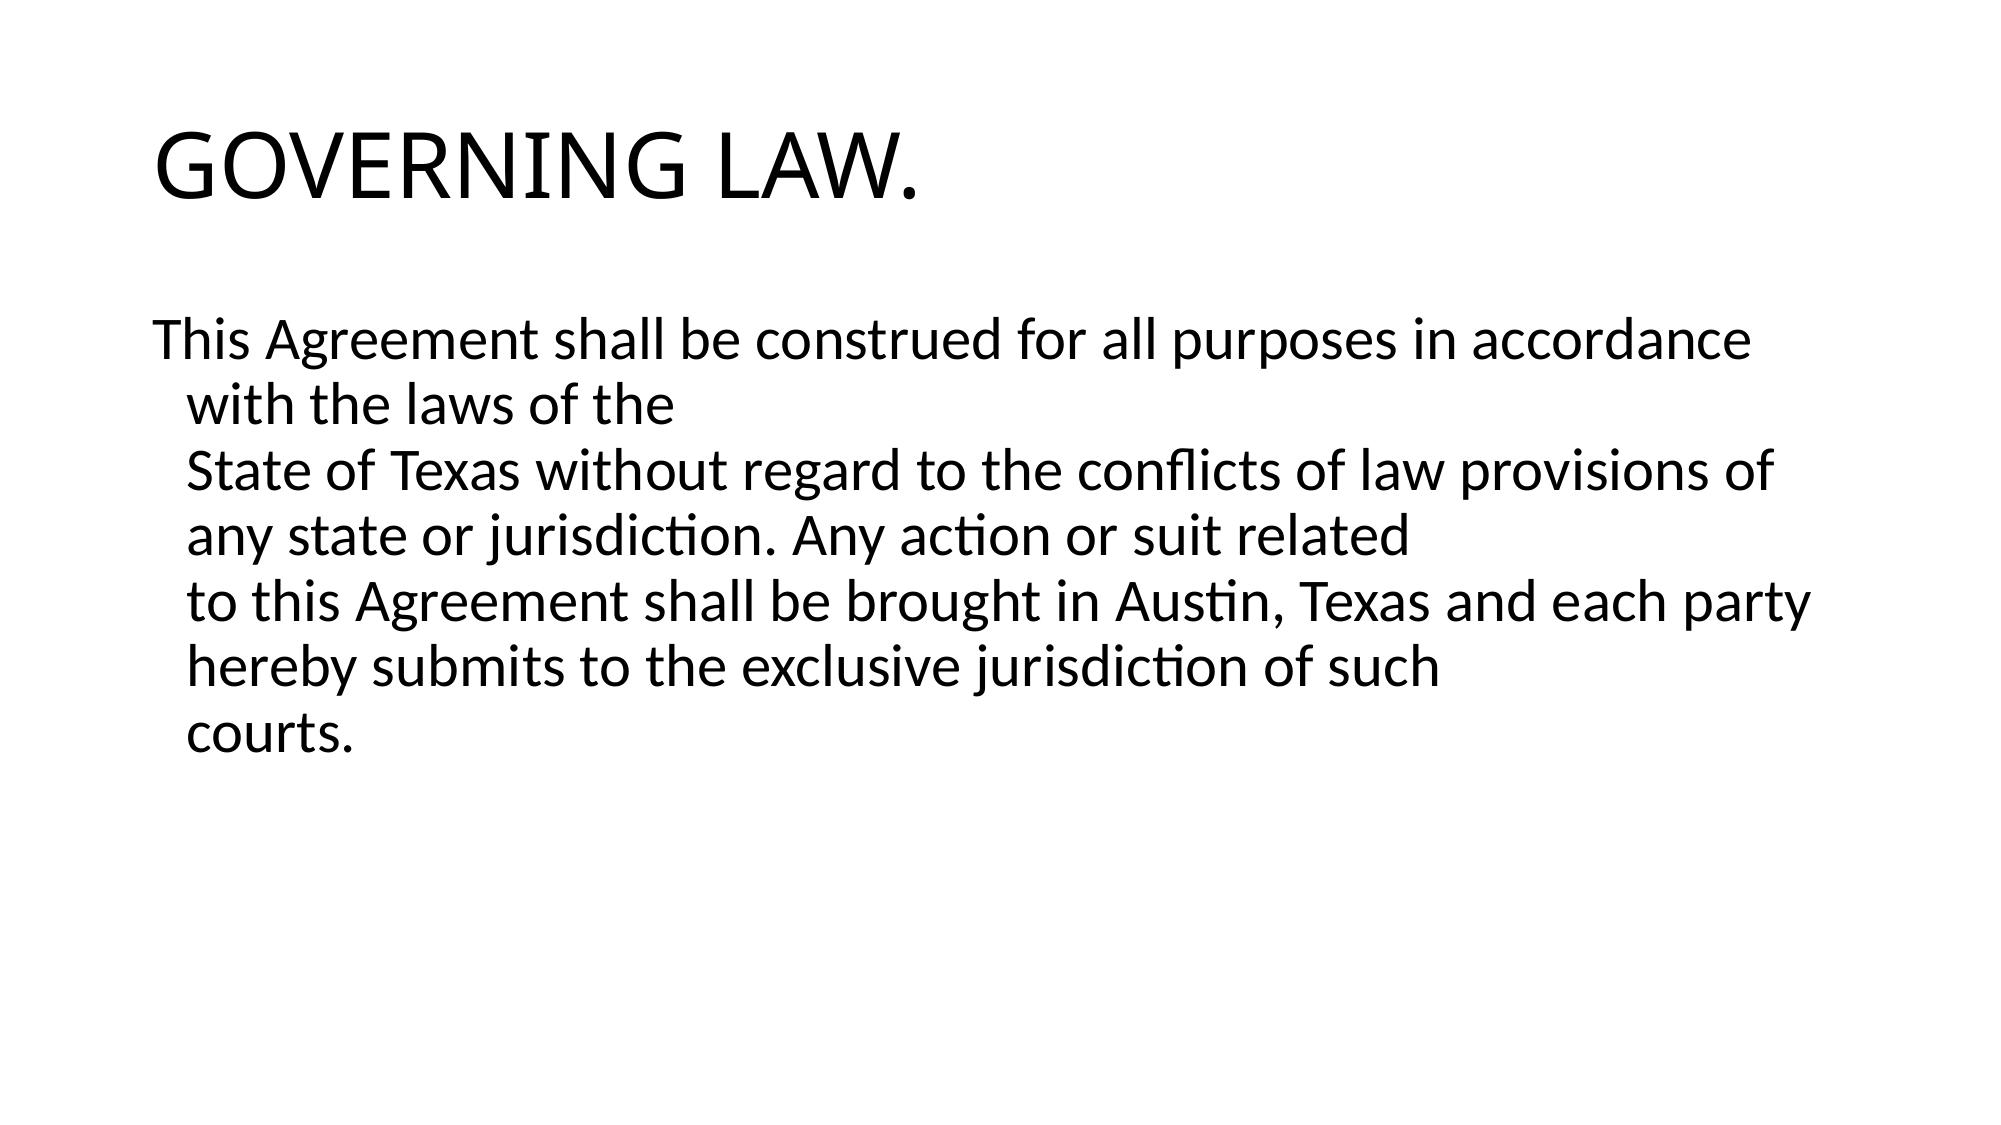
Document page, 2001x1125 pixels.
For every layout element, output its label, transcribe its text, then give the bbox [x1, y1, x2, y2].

title GOVERNING LAW. [137, 59, 1863, 278]
list This Agreement shall be construed for all purposes in accordance with the laws of the State of Texas without regard to the conflicts of law provisions of any state or jurisdiction. Any action or suit related to this Agreement shall be brought in Austin, Texas and each party hereby submits to the exclusive jurisdiction of such courts. [137, 299, 1863, 1014]
